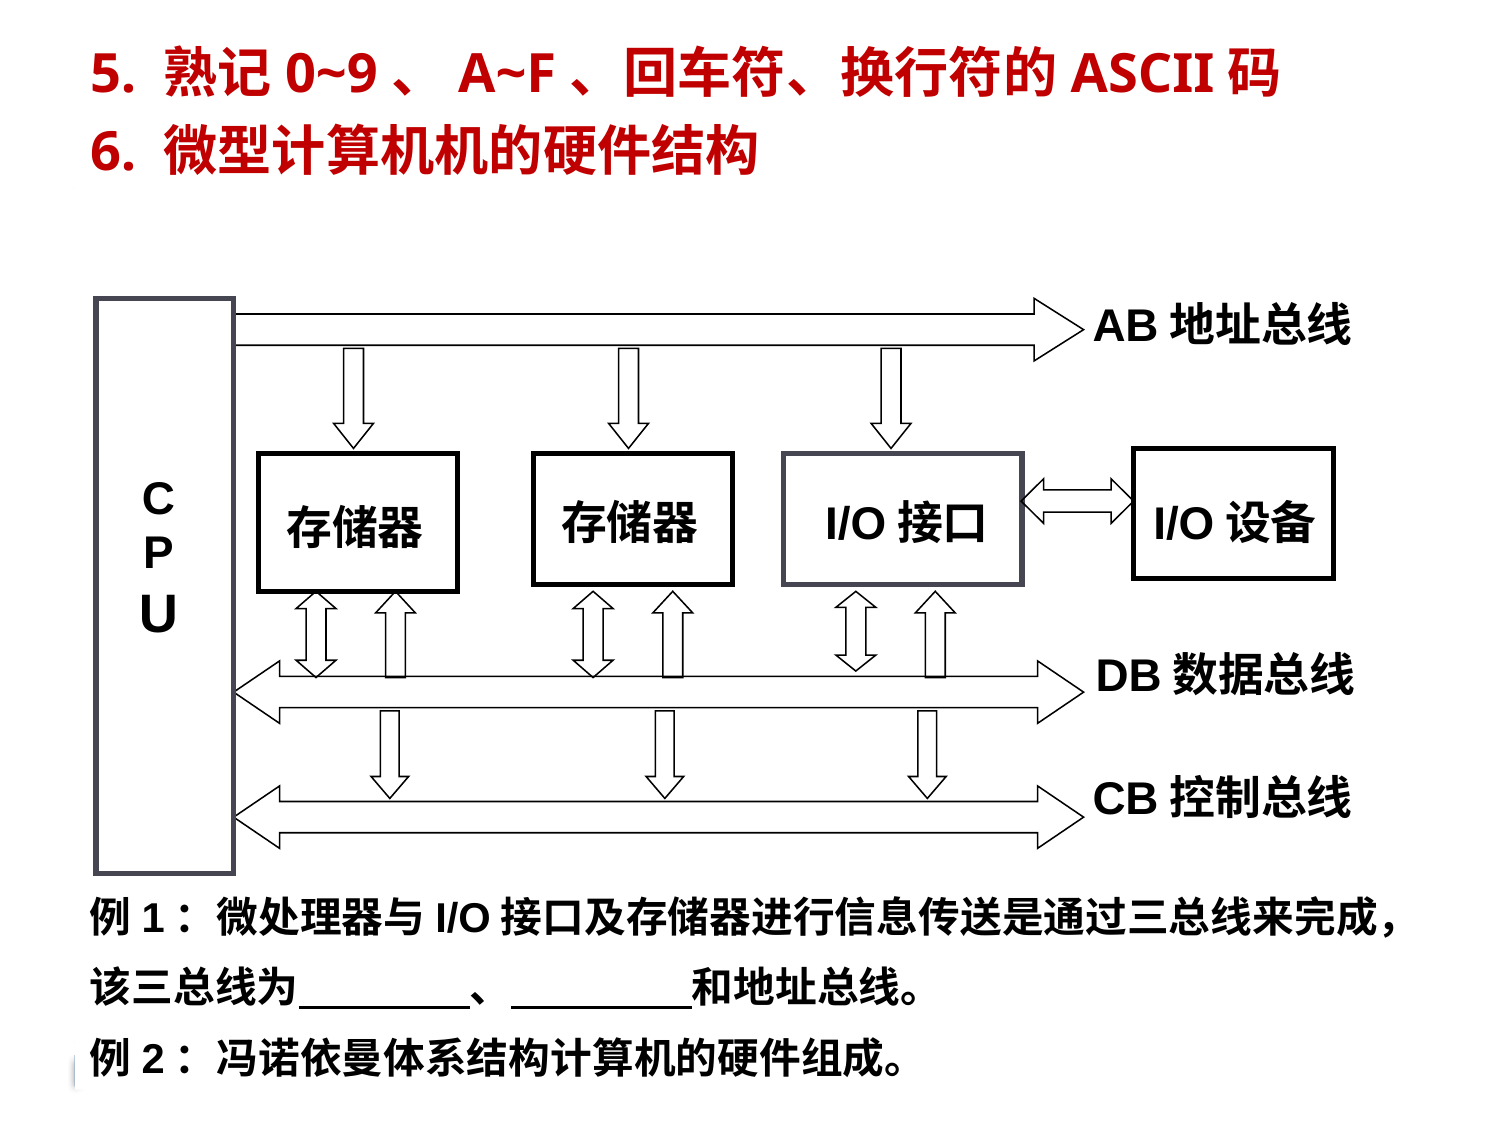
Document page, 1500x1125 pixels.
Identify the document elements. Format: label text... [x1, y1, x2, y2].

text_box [95, 288, 1375, 874]
text_box 例1：微处理器与I/O接口及存储器进行信息传送是通过三总线来完成， 该三总线为 、 和地址总线。 例2：冯诺依曼体系结构计算机的硬件组成。 [75, 883, 1435, 1090]
list 5. 熟记0~9、A~F、回车符、换行符的ASCII码 6. 微型计算机机的硬件结构 [75, 31, 1425, 883]
